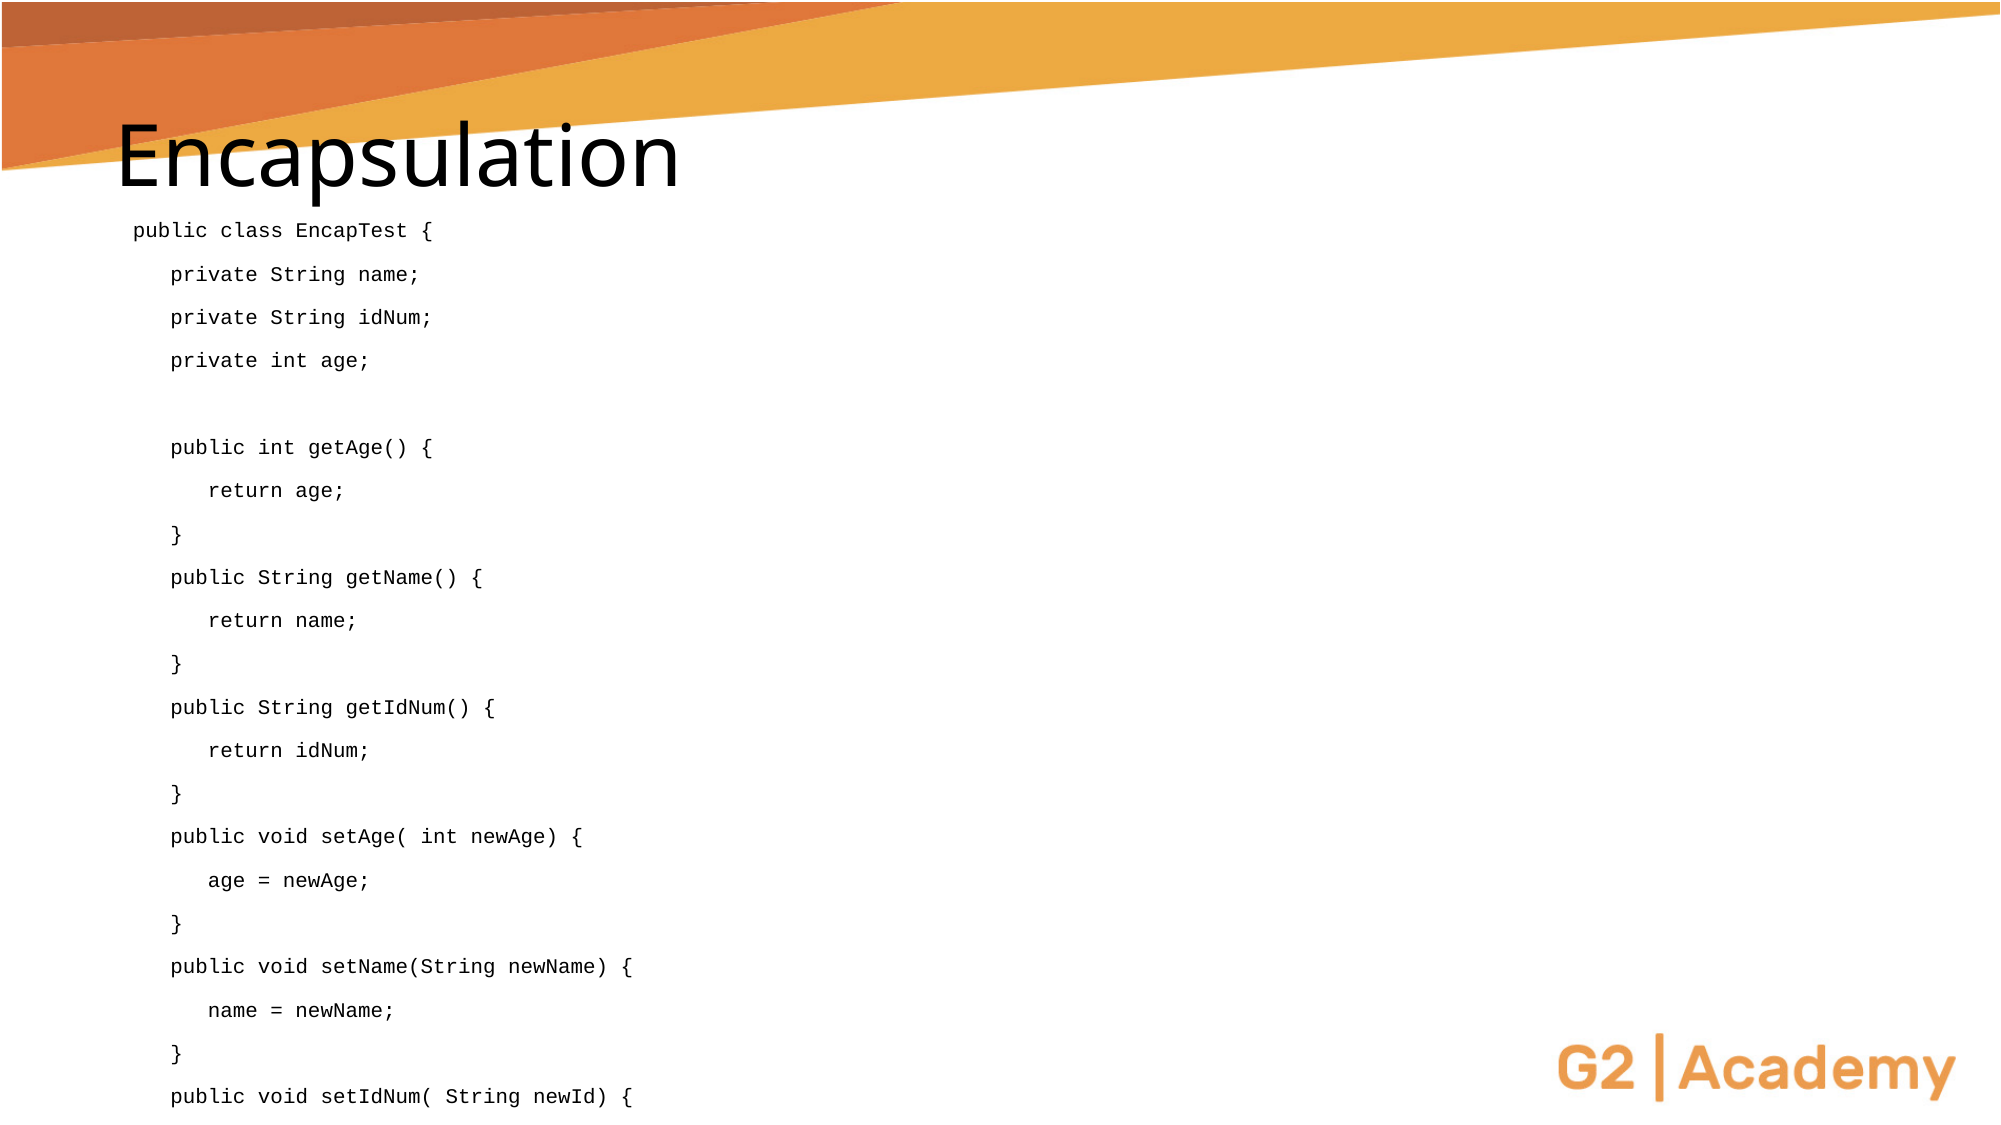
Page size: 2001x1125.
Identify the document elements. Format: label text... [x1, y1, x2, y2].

title Encapsulation [99, 104, 1900, 212]
picture [1, 2, 2000, 1125]
list public class EncapTest { private String name; private String idNum; private int age; public int getAge() { return age; } public String getName() { return name; } public String getIdNum() { return idNum; } public void setAge( int newAge) { age = newAge; } public void setName(String newName) { name = newName; } public void setIdNum( String newId) { idNum = newId; } } [99, 212, 1900, 1069]
